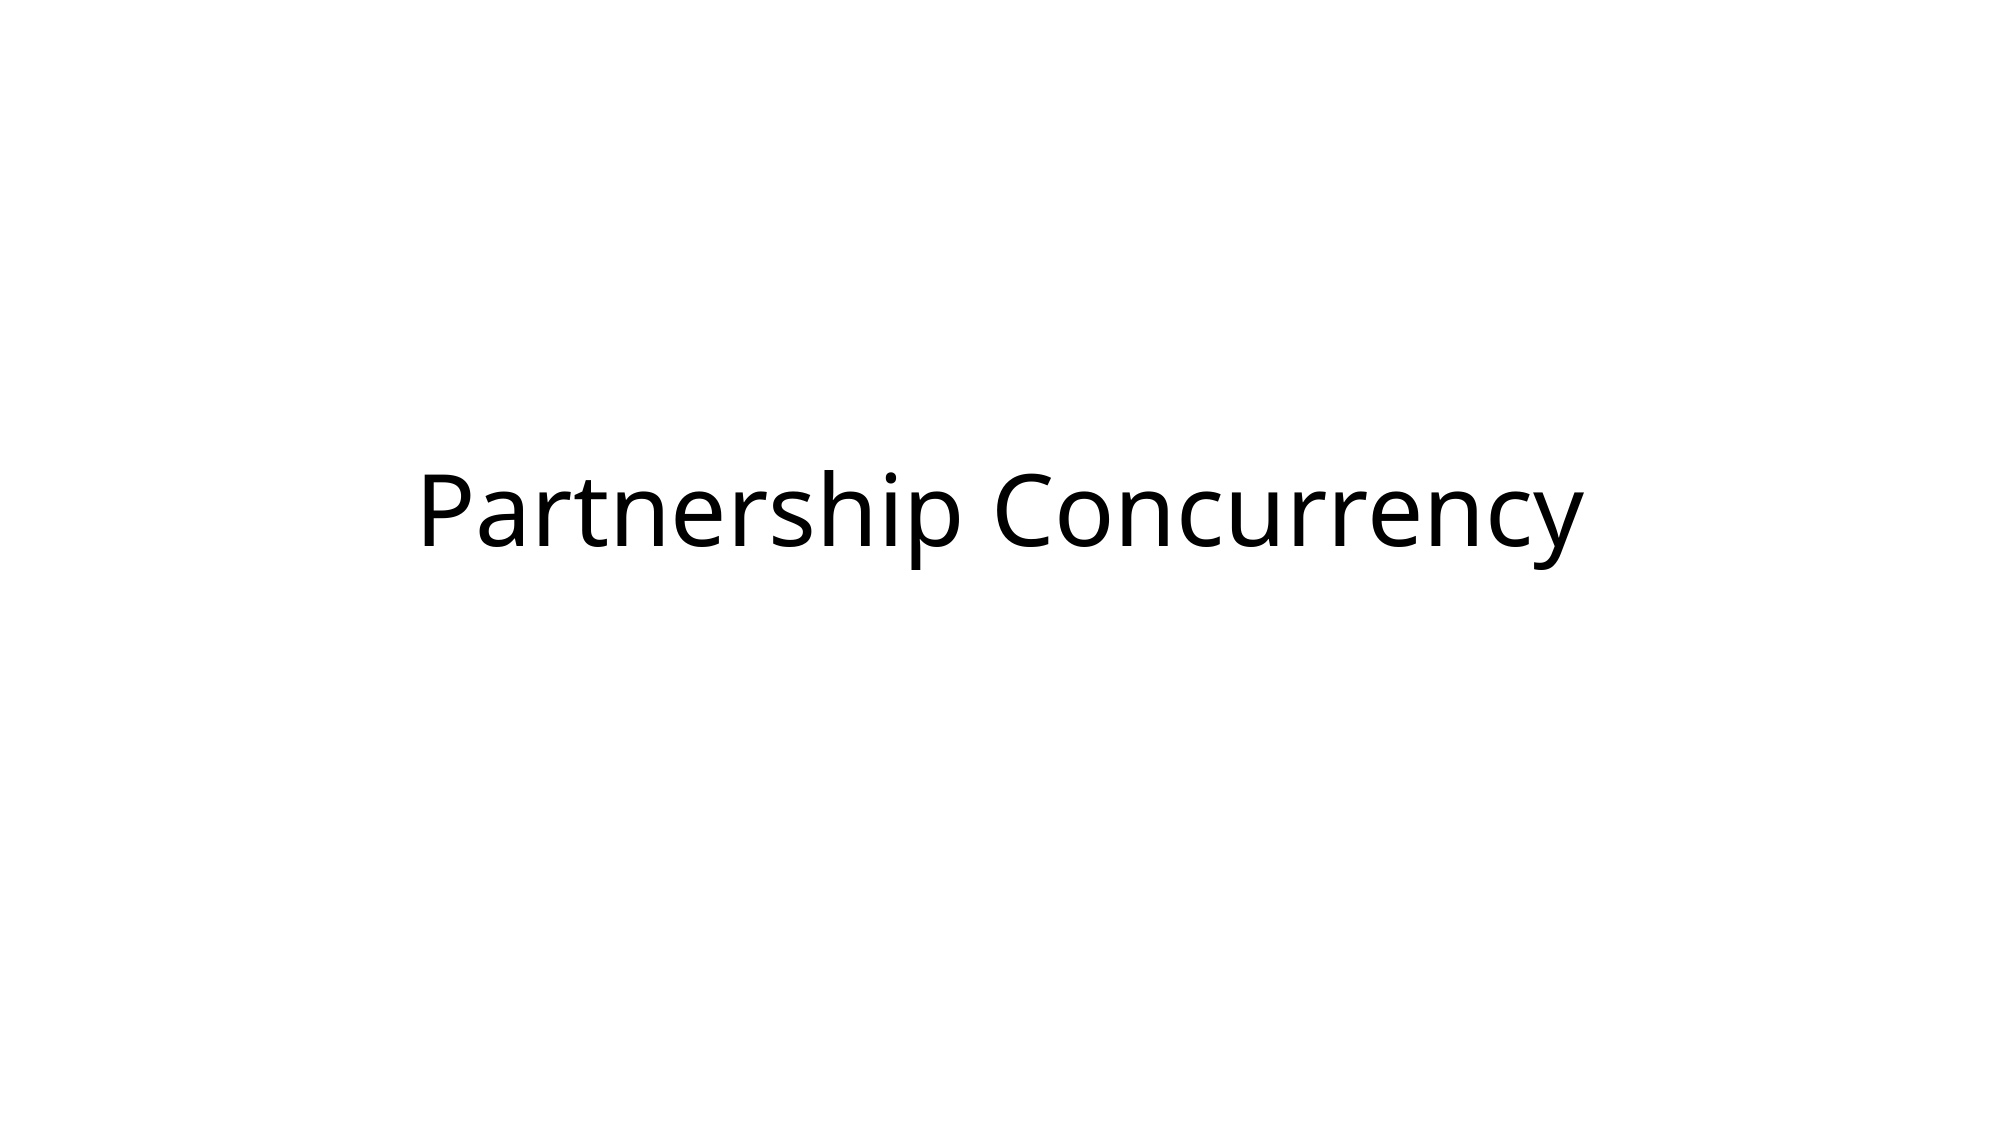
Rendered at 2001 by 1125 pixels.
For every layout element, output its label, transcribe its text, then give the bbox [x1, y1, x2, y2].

title Partnership Concurrency [249, 304, 1750, 576]
